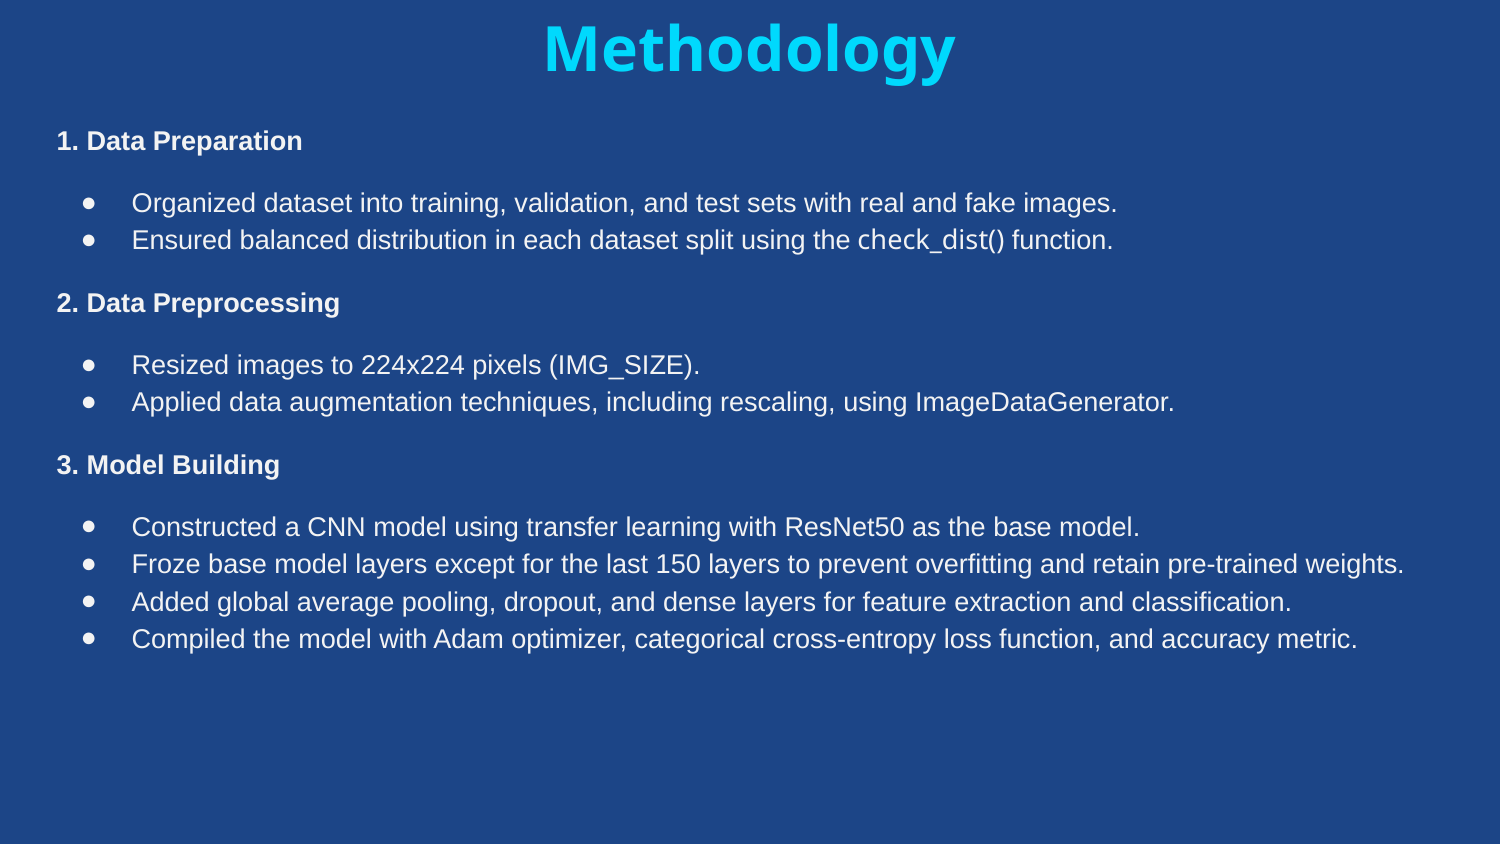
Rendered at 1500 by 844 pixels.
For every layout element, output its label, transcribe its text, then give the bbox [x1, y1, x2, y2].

title Methodology [382, 0, 1118, 93]
text_box 1. Data Preparation Organized dataset into training, validation, and test sets with real and fake images. Ensured balanced distribution in each dataset split using the check_dist() function. 2. Data Preprocessing Resized images to 224x224 pixels (IMG_SIZE). Applied data augmentation techniques, including rescaling, using ImageDataGenerator. 3. Model Building Constructed a CNN model using transfer learning with ResNet50 as the base model. Froze base model layers except for the last 150 layers to prevent overfitting and retain pre-trained weights. Added global average pooling, dropout, and dense layers for feature extraction and classification. Compiled the model with Adam optimizer, categorical cross-entropy loss function, and accuracy metric. [41, 103, 1459, 811]
